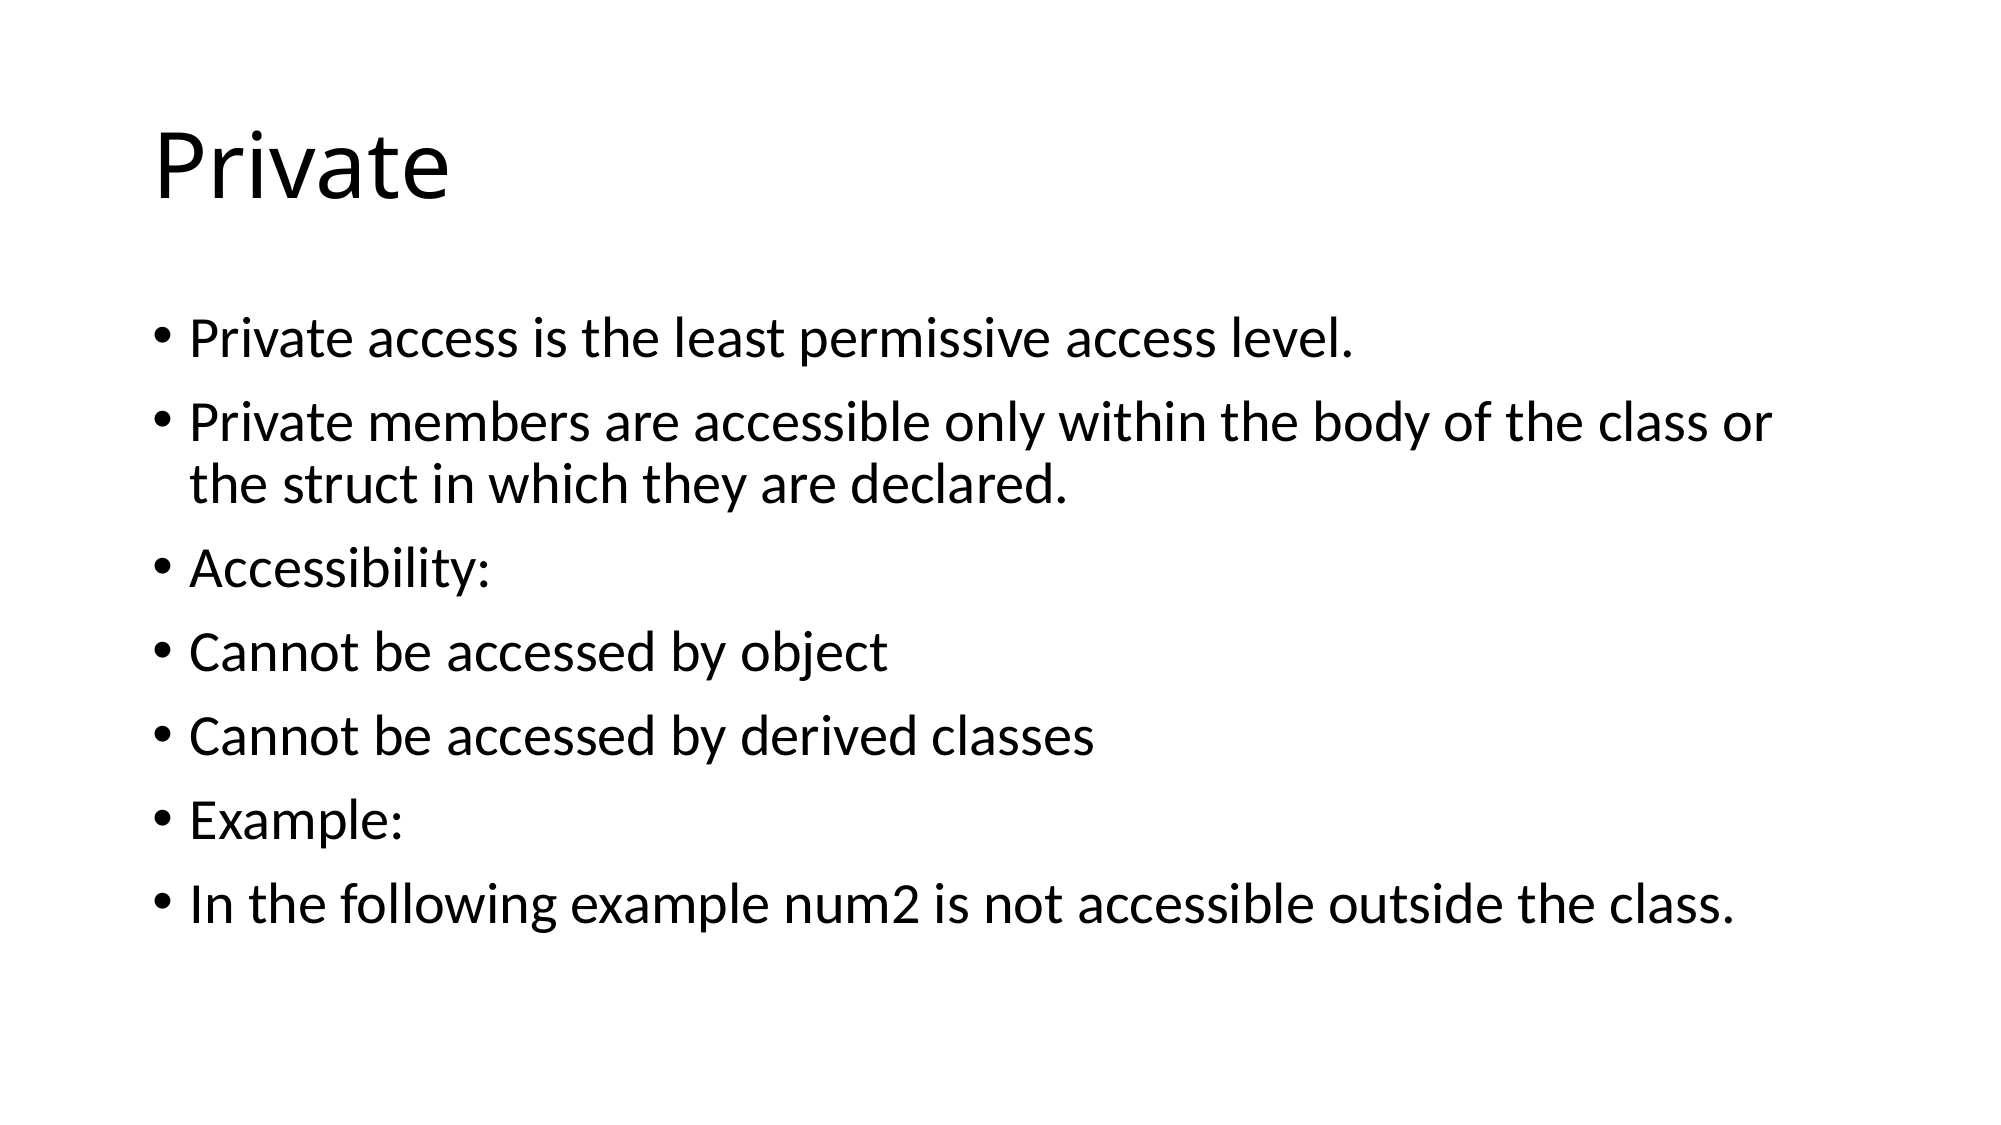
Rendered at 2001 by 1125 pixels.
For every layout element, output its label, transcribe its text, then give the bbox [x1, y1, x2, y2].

list Private access is the least permissive access level. Private members are accessible only within the body of the class or the struct in which they are declared. Accessibility: Cannot be accessed by object Cannot be accessed by derived classes Example: In the following example num2 is not accessible outside the class. [137, 299, 1863, 1014]
title Private [137, 59, 1863, 278]
